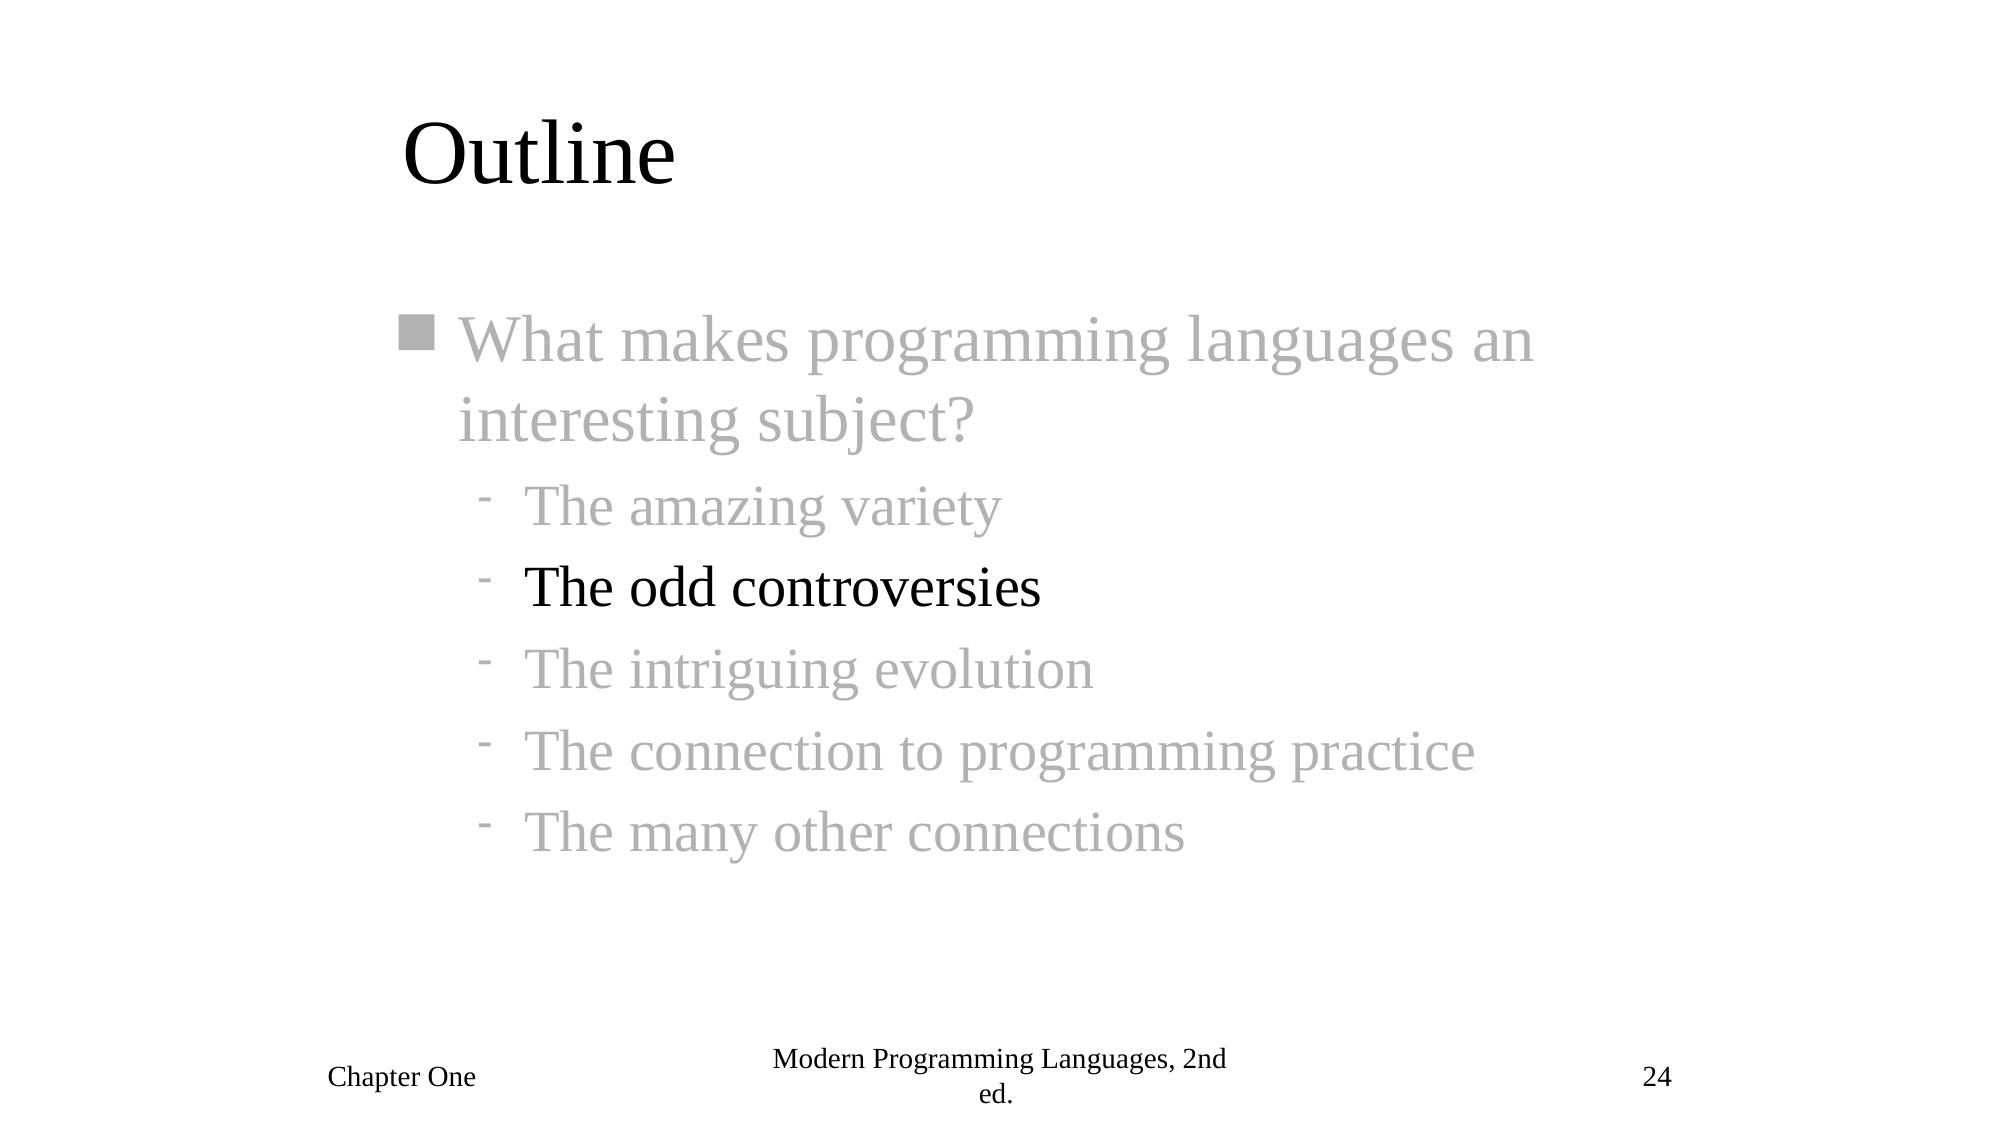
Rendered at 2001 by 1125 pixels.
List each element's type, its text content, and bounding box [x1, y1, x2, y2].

text_box 24 [1374, 1037, 1688, 1113]
text_box Modern Programming Languages, 2nd ed. [749, 1037, 1250, 1113]
text_box Chapter One [312, 1037, 650, 1113]
text_box Outline [387, 56, 1663, 238]
text_box What makes programming languages an interesting subject? The amazing variety The odd controversies The intriguing evolution The connection to programming practice The many other connections [387, 287, 1663, 963]
